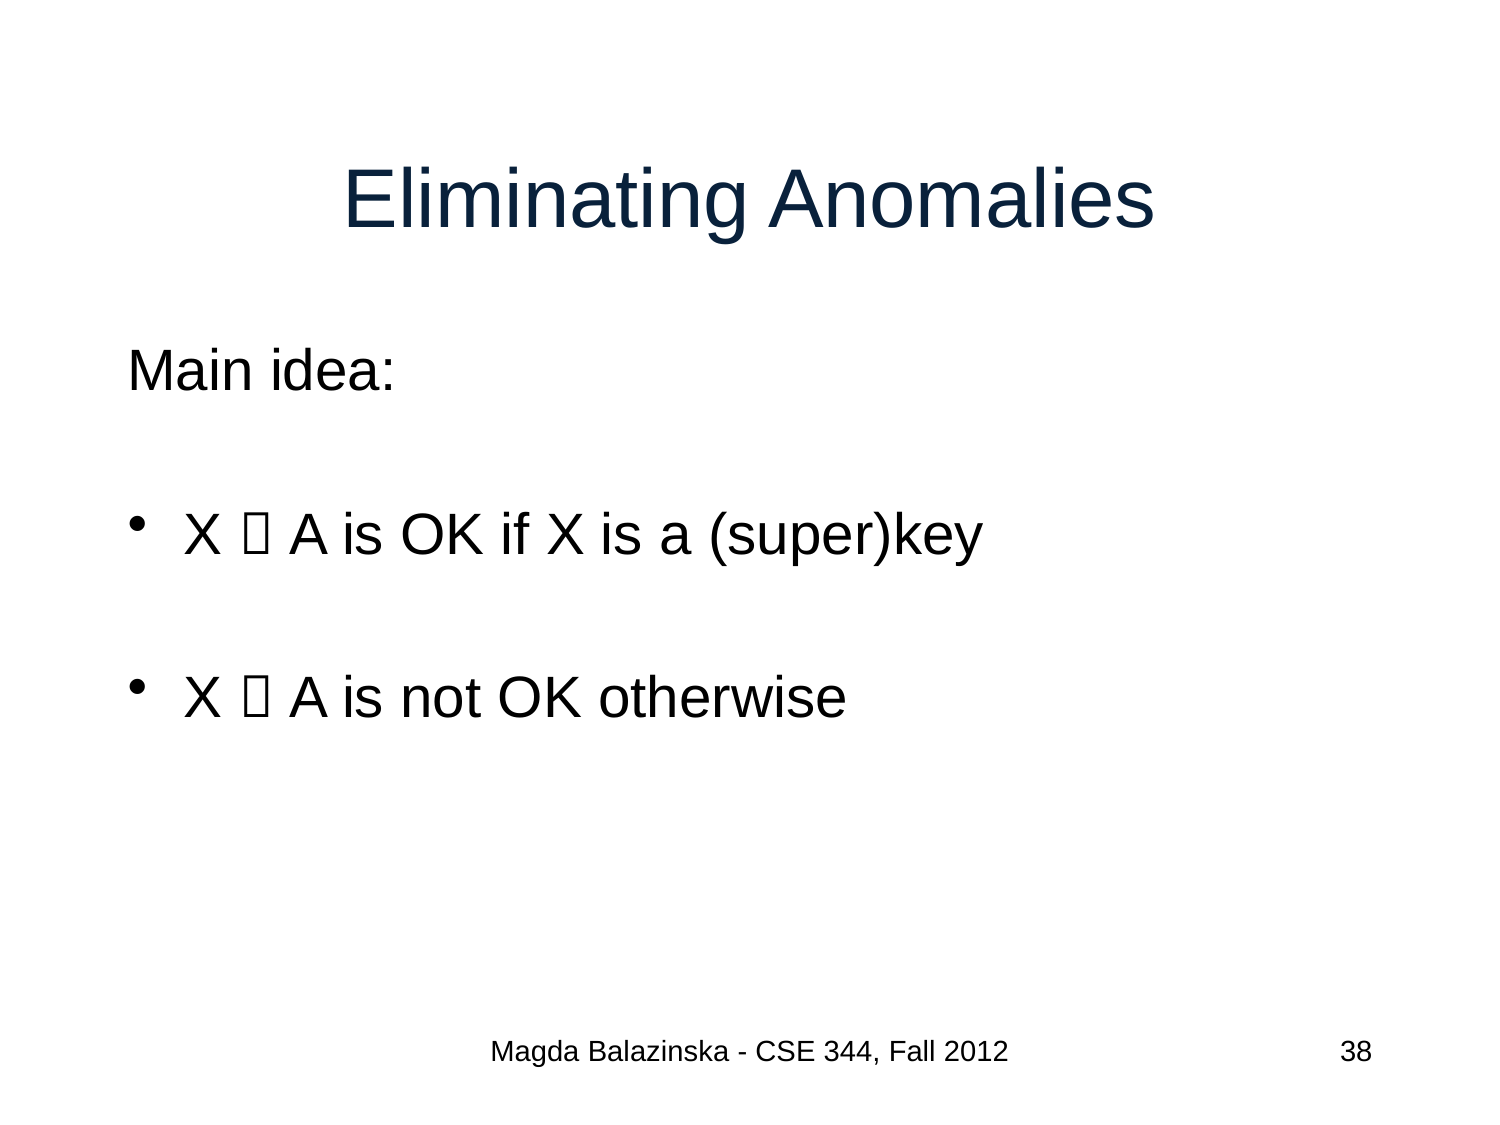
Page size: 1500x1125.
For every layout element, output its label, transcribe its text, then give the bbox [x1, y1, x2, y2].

slide_number 38 [1074, 1024, 1388, 1101]
list Main idea: X  A is OK if X is a (super)key X  A is not OK otherwise [112, 324, 1388, 1001]
title Eliminating Anomalies [112, 99, 1388, 288]
footer Magda Balazinska - CSE 344, Fall 2012 [474, 1024, 1026, 1101]
